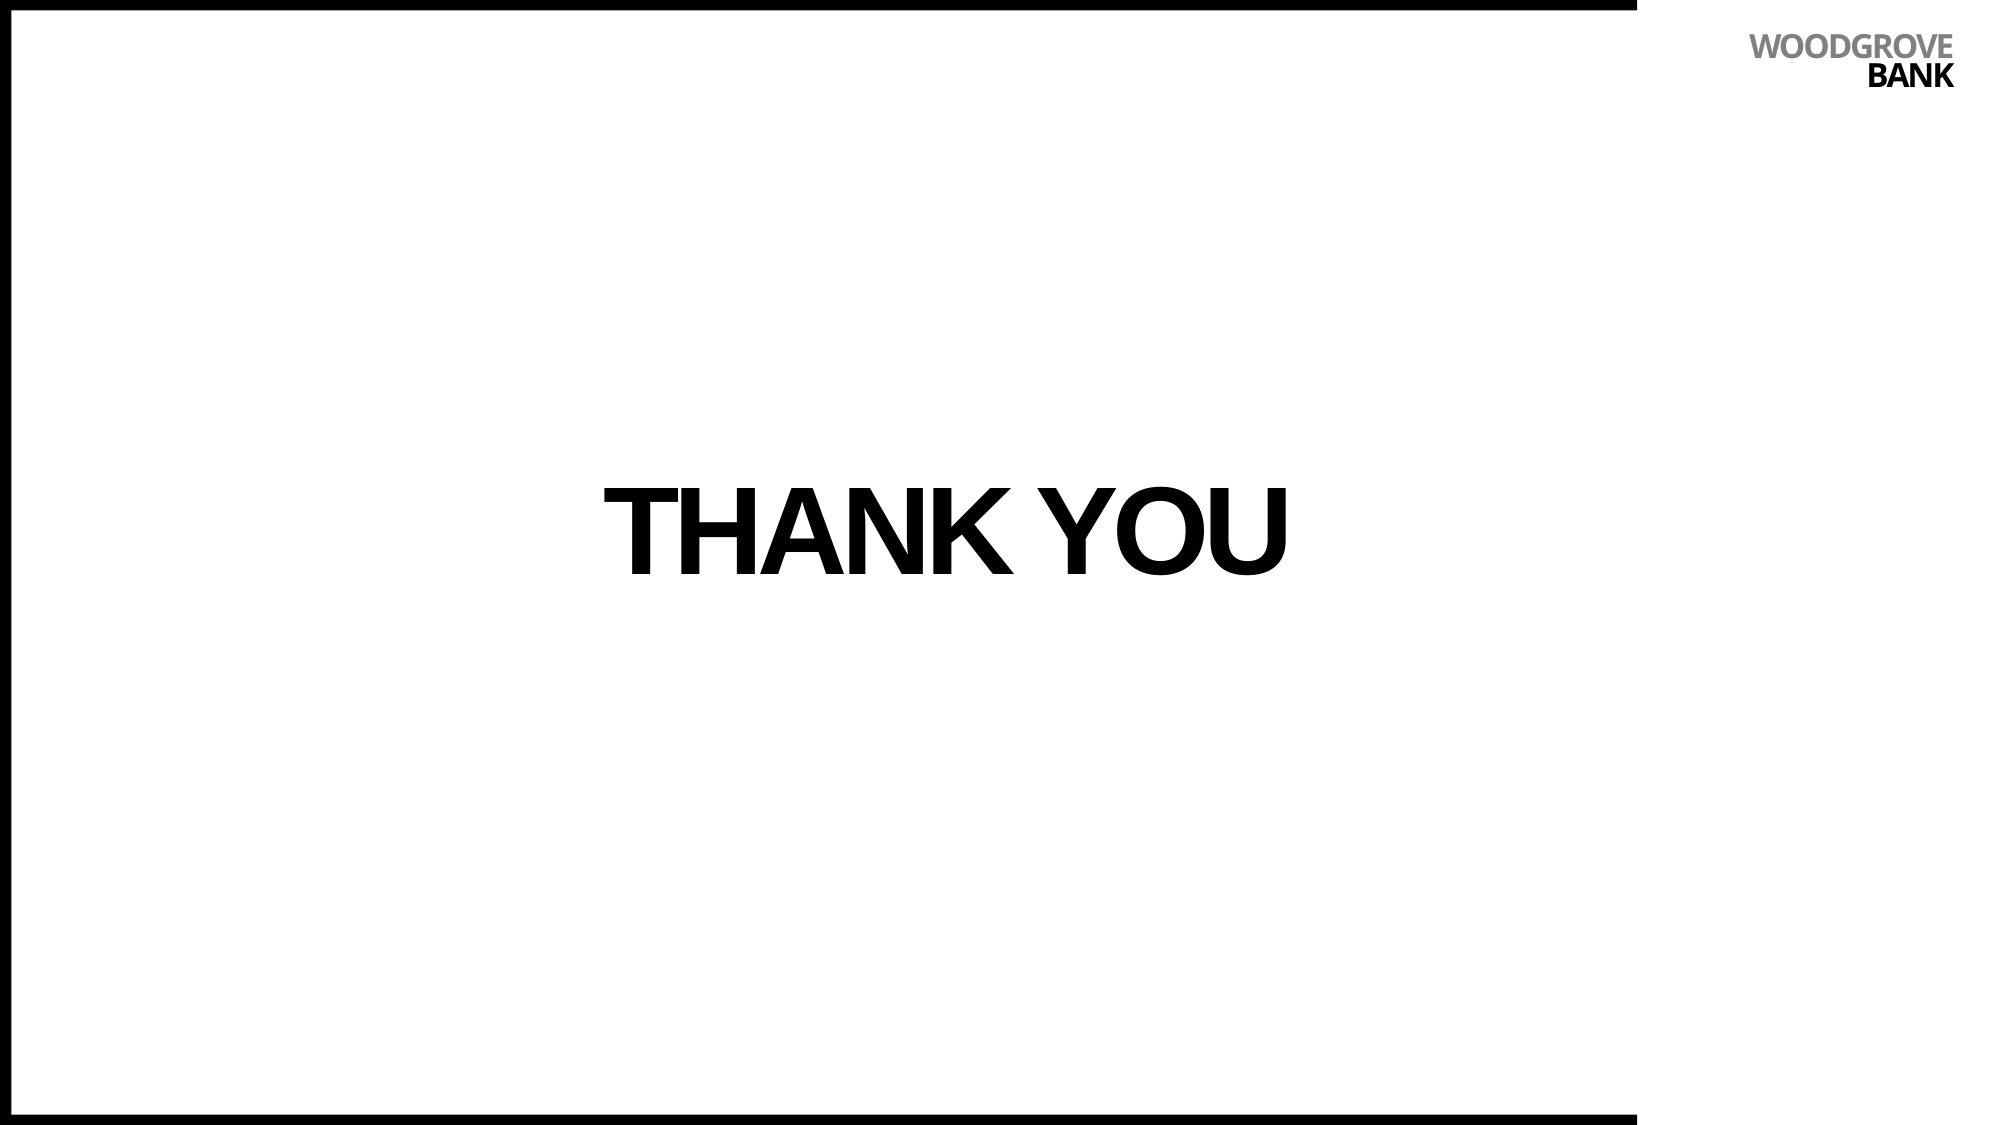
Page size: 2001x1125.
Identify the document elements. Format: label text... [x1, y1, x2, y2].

text_box WOODGROVE BANK [1681, 29, 1955, 95]
title THANK YOU [391, 387, 1507, 662]
